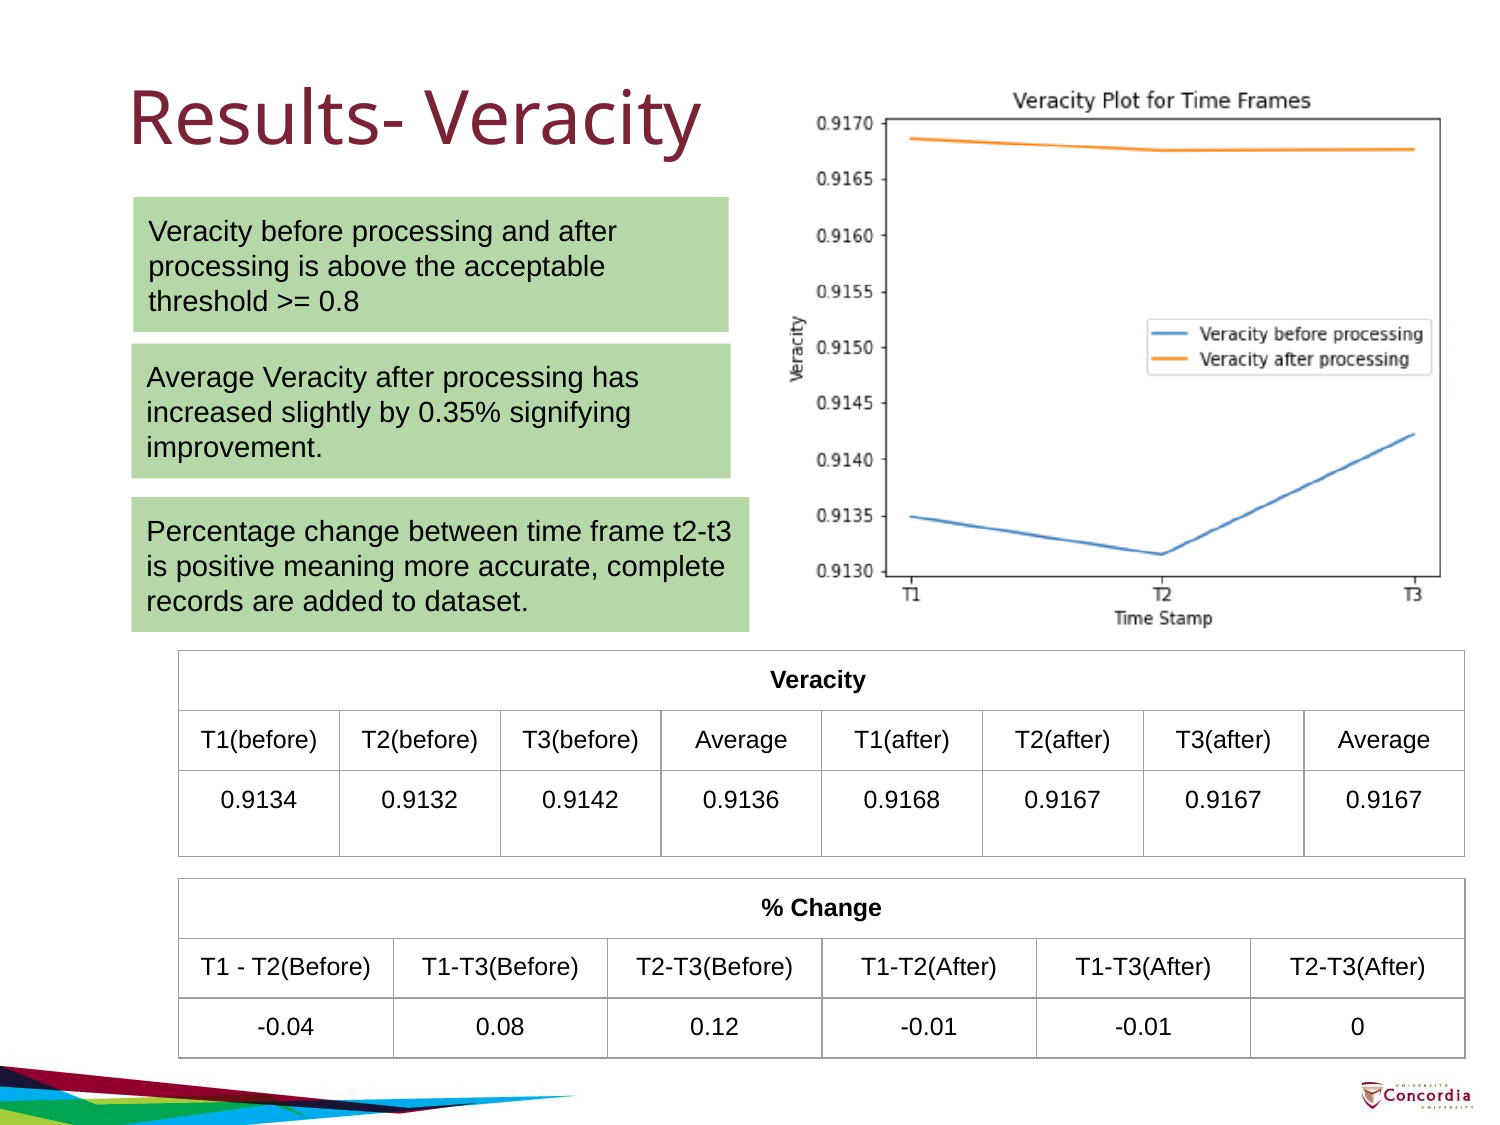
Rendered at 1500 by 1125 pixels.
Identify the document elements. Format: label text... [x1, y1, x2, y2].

title Results- Veracity [112, 62, 1388, 198]
table_cell T1(before) [179, 711, 339, 770]
table_cell T1-T3(Before) [394, 939, 607, 997]
table_cell T1 - T2(Before) [179, 939, 393, 997]
table_cell -0.04 [179, 999, 393, 1057]
table_cell -0.01 [1037, 999, 1250, 1057]
table_cell T2-T3(After) [1251, 939, 1464, 997]
table_cell T3(after) [1144, 711, 1303, 770]
table_cell T3(before) [501, 711, 660, 770]
table_cell T1-T2(After) [823, 939, 1036, 997]
table_cell T2(before) [340, 711, 500, 770]
table_cell 0.9134 [179, 771, 339, 856]
table_header % Change [179, 879, 1464, 938]
table_cell 0.12 [608, 999, 821, 1057]
table_cell 0.9168 [822, 771, 982, 856]
table_cell 0.9136 [662, 771, 821, 856]
table_header Veracity [179, 651, 1464, 710]
table_cell T1(after) [822, 711, 982, 770]
text_box Percentage change between time frame t2-t3 is positive meaning more accurate, complete records are added to dataset. [131, 497, 750, 632]
table_cell Average [662, 711, 821, 770]
table_cell T2-T3(Before) [608, 939, 821, 997]
text_box Average Veracity after processing has increased slightly by 0.35% signifying improvement. [131, 343, 731, 479]
table_cell 0.08 [394, 999, 607, 1057]
text_box Veracity before processing and after processing is above the acceptable threshold >= 0.8 [133, 197, 729, 332]
table_cell T2(after) [983, 711, 1143, 770]
table_cell -0.01 [823, 999, 1036, 1057]
table_cell 0.9142 [501, 771, 660, 856]
table_cell 0.9167 [983, 771, 1143, 856]
table_cell 0.9167 [1144, 771, 1303, 856]
table_cell Average [1305, 711, 1464, 770]
table_cell 0.9132 [340, 771, 500, 856]
table_cell 0.9167 [1305, 771, 1464, 856]
table_cell T1-T3(After) [1037, 939, 1250, 997]
table_cell 0 [1251, 999, 1464, 1057]
picture [0, 0, 1500, 1125]
